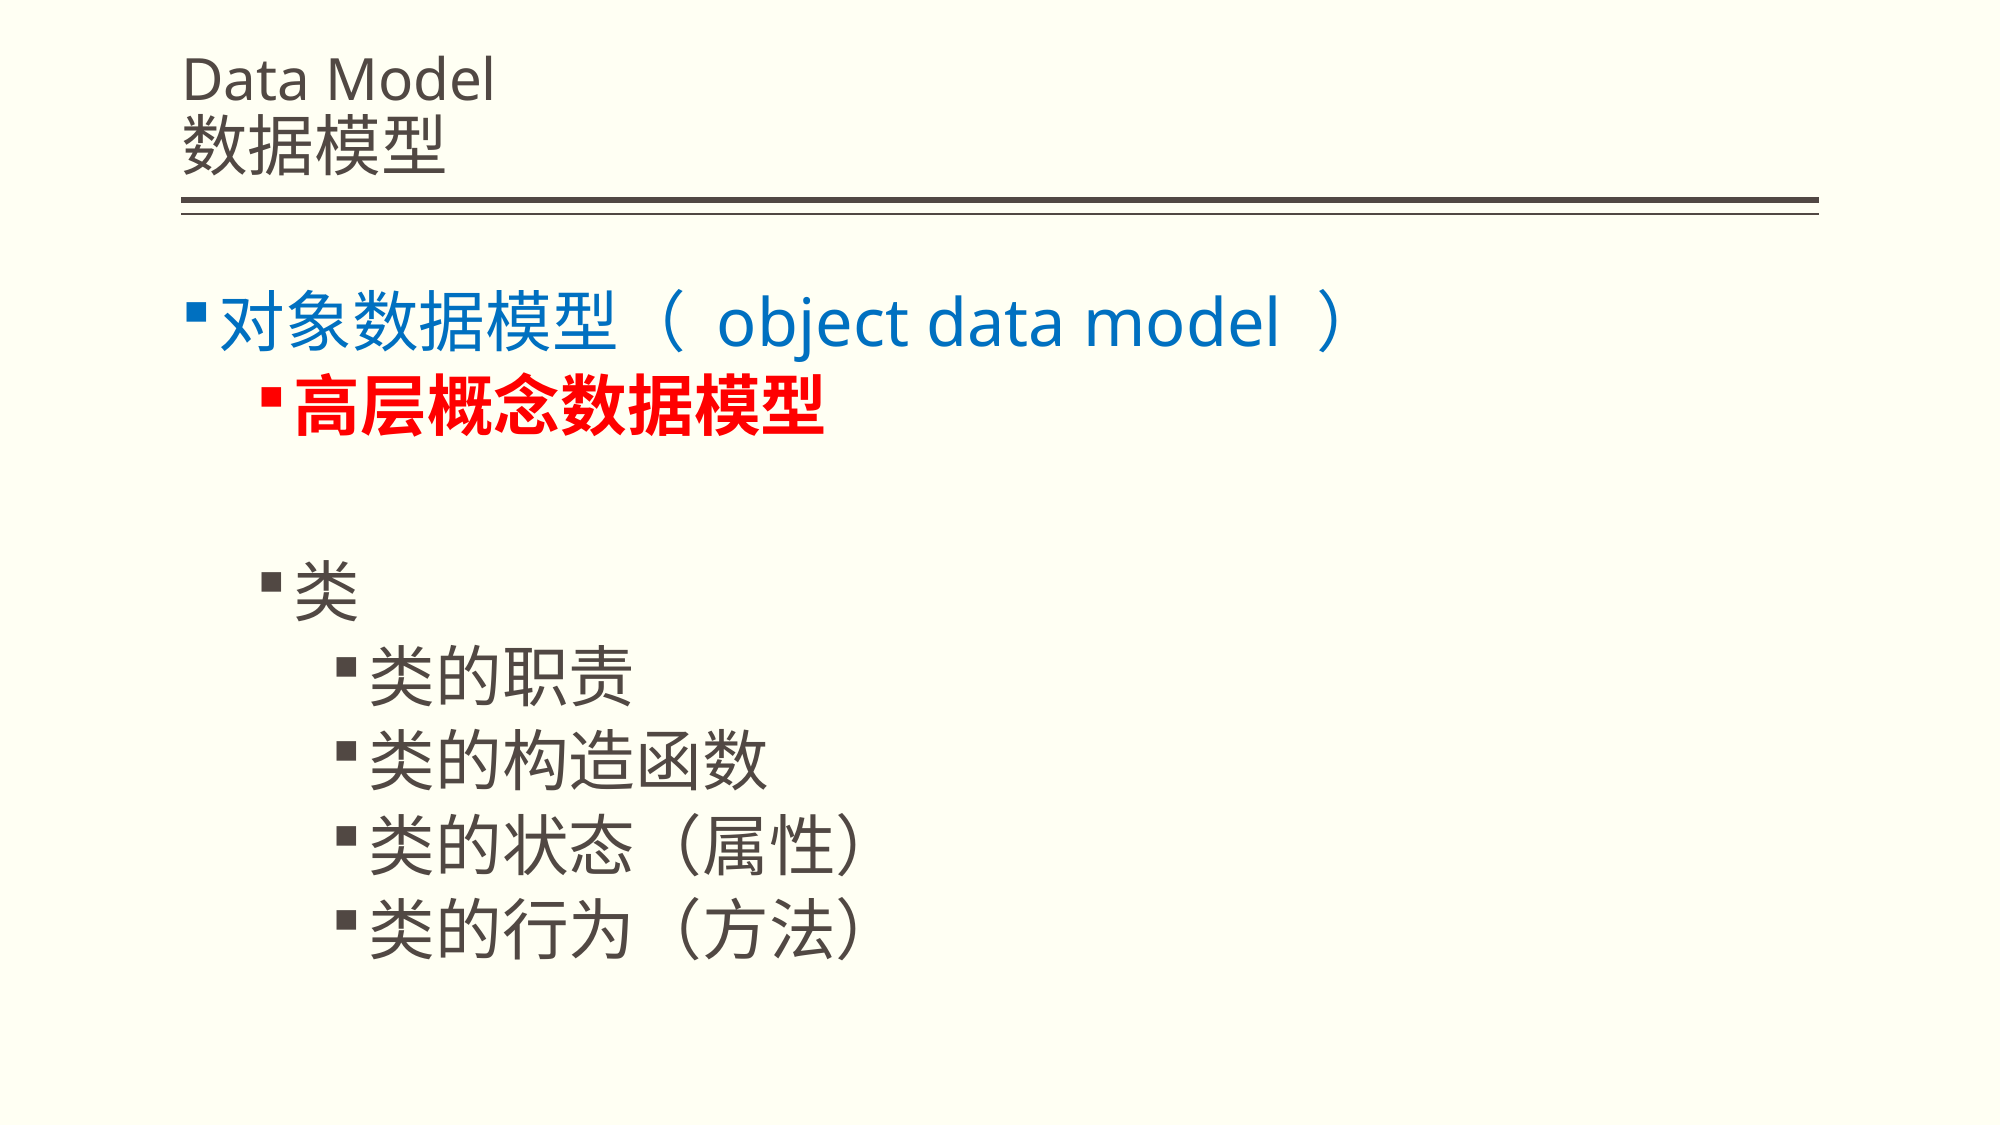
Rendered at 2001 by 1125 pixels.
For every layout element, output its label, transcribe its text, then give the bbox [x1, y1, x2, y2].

title Data Model 数据模型 [181, 12, 1819, 193]
list 对象数据模型（ object data model ） 高层概念数据模型 类 类的职责 类的构造函数 类的状态（属性） 类的行为（方法） [181, 281, 1682, 1057]
